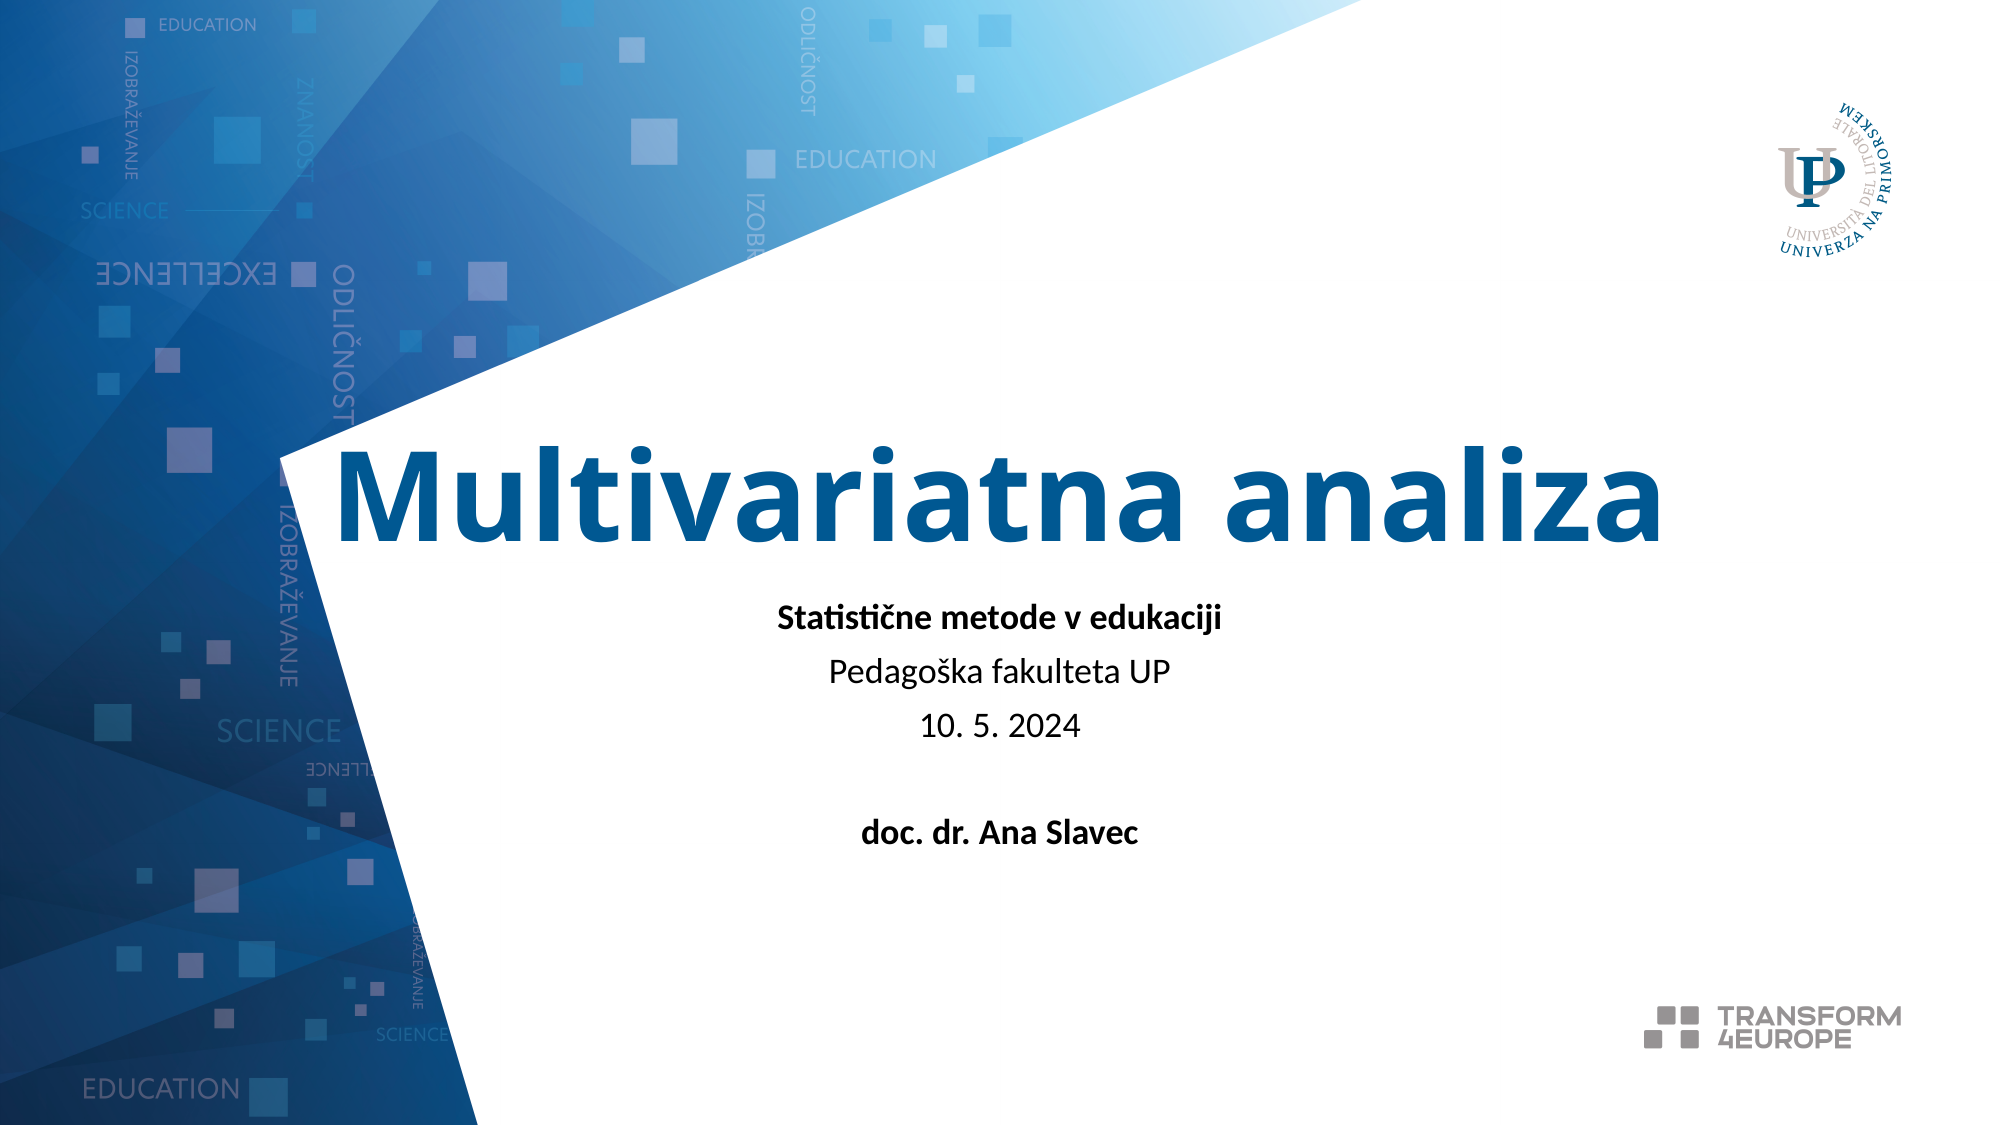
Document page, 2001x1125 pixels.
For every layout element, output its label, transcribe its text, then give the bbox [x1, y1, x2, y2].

title Multivariatna analiza [249, 184, 1750, 576]
subtitle Statistične metode v edukaciji Pedagoška fakulteta UP 10. 5. 2024 doc. dr. Ana Slavec [249, 590, 1750, 863]
picture [0, 0, 2001, 1125]
